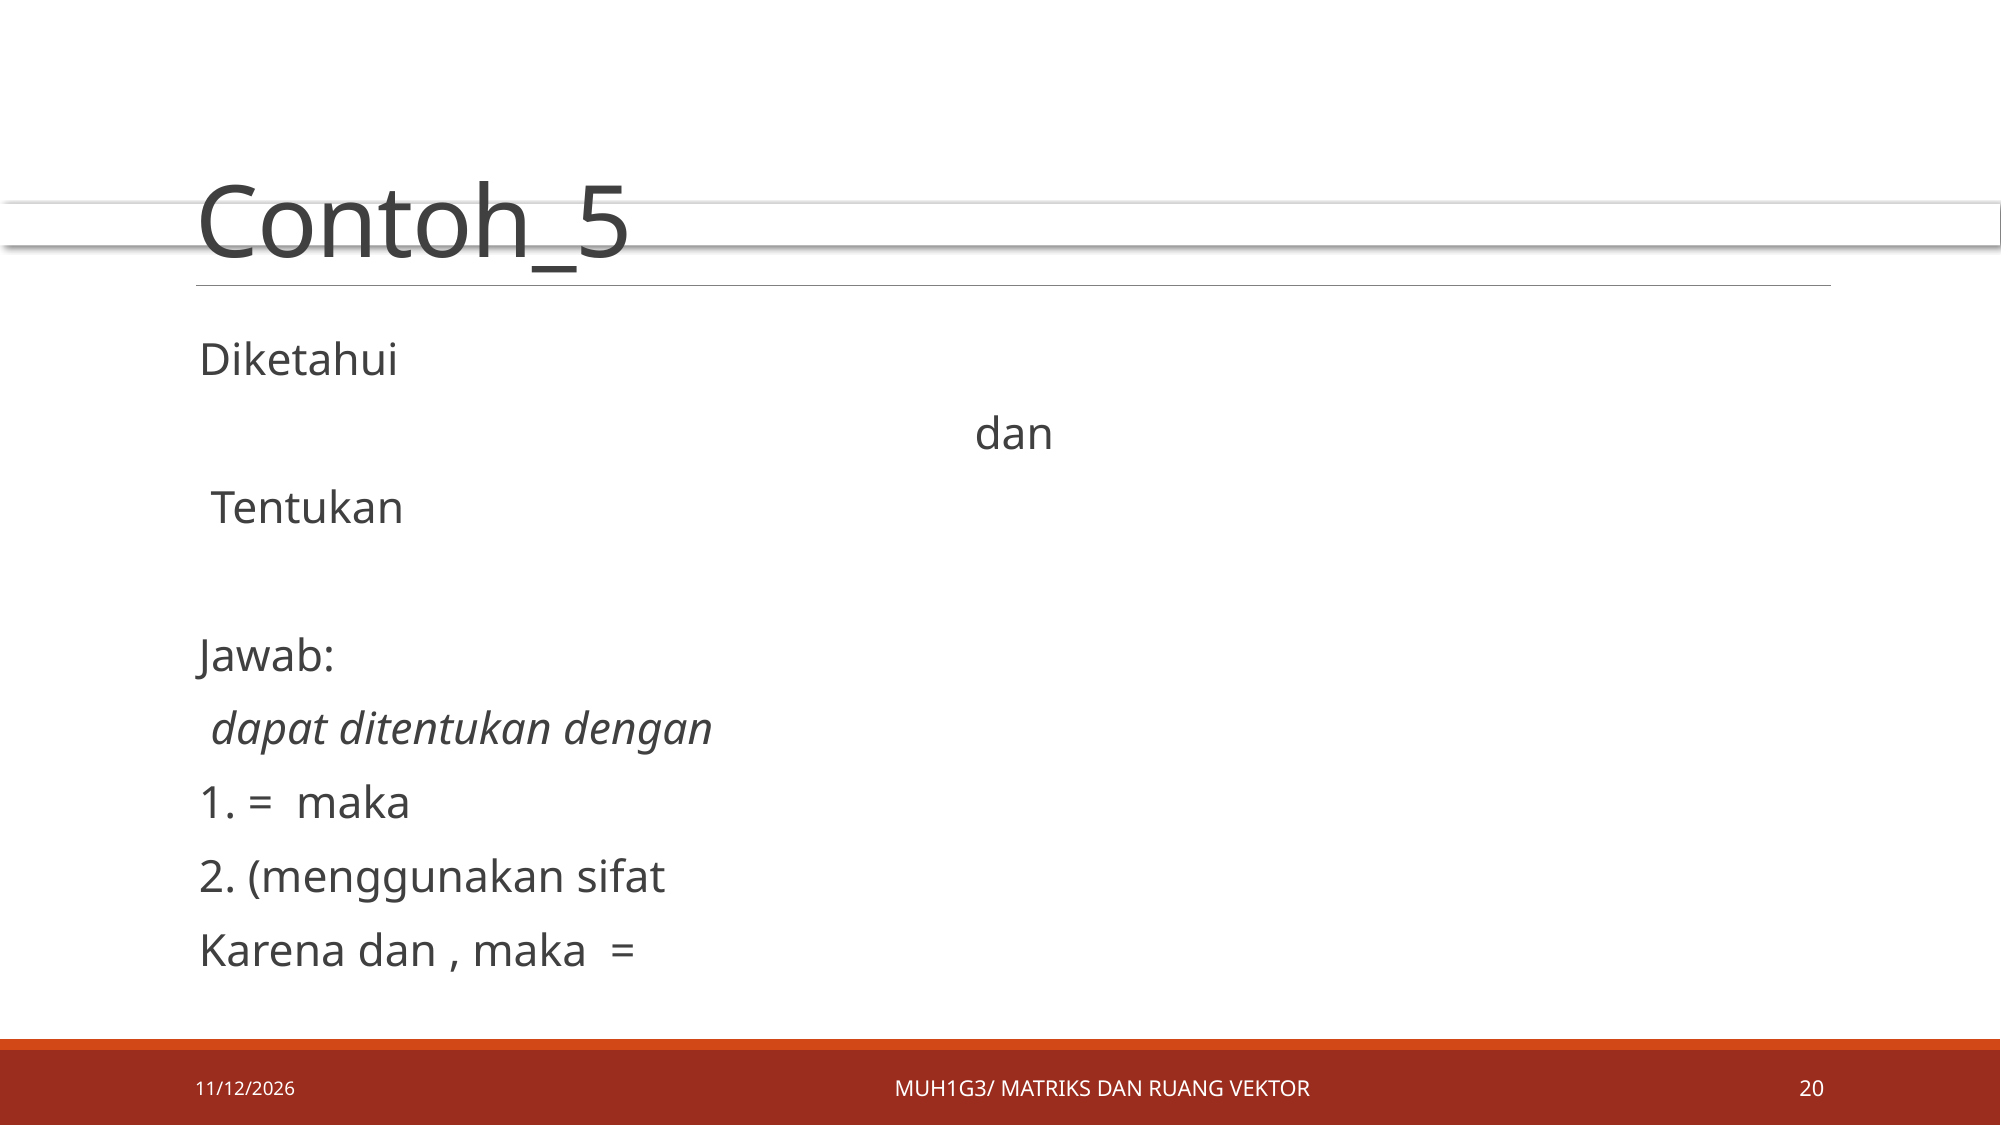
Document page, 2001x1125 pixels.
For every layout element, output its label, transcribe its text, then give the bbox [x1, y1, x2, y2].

title Contoh_5 [180, 47, 1830, 285]
slide_number 20 [1624, 1059, 1840, 1120]
list MUH1G3/ MATRIKS DAN RUANG VEKTOR [586, 1059, 1311, 1120]
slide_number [180, 1059, 586, 1120]
